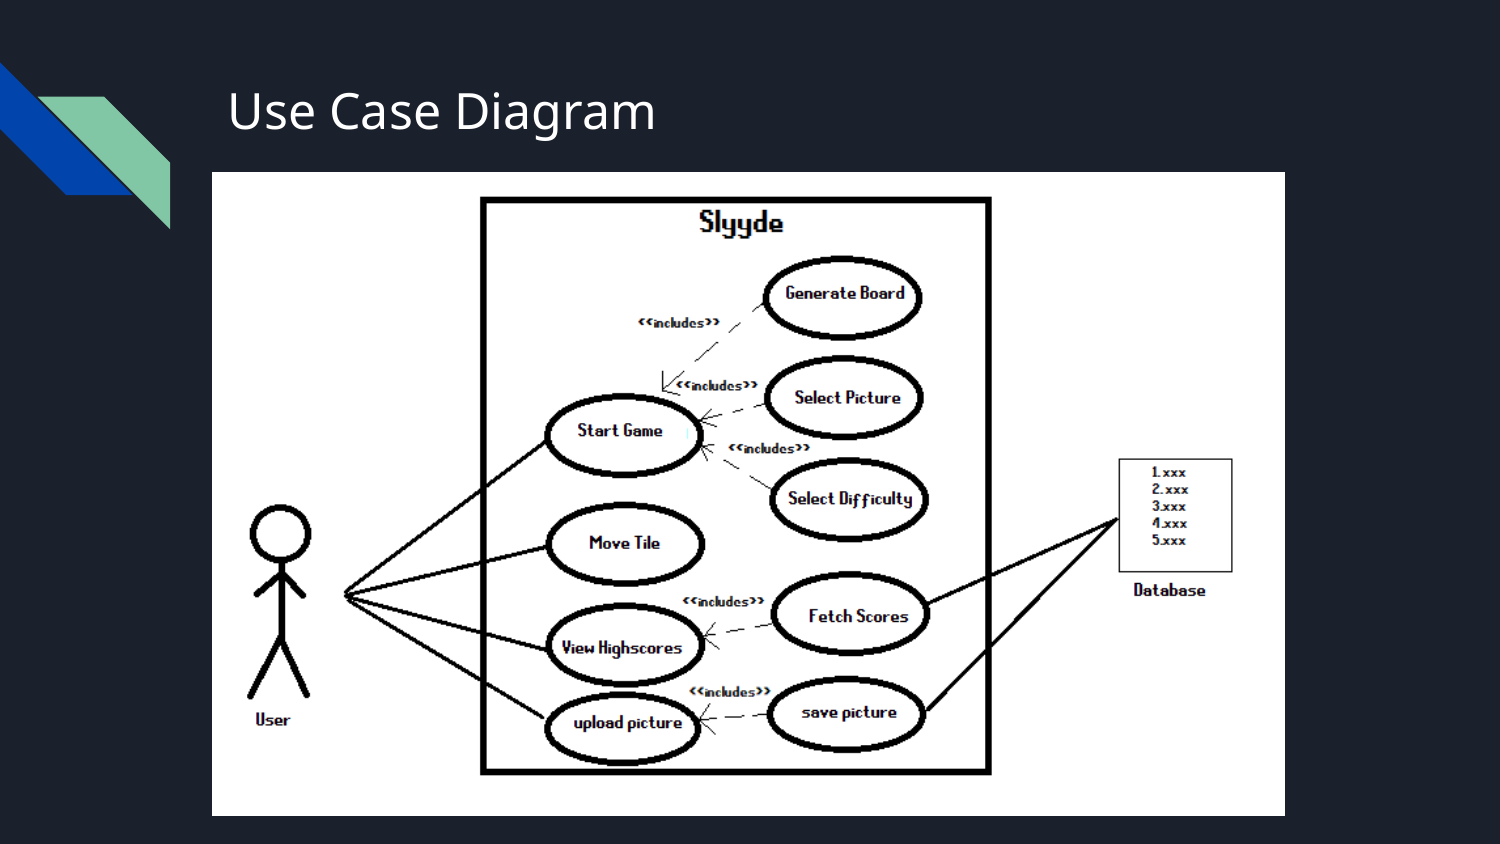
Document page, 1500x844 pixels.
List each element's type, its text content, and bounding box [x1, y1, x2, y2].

title Use Case Diagram [212, 64, 1368, 215]
picture [212, 172, 1285, 816]
